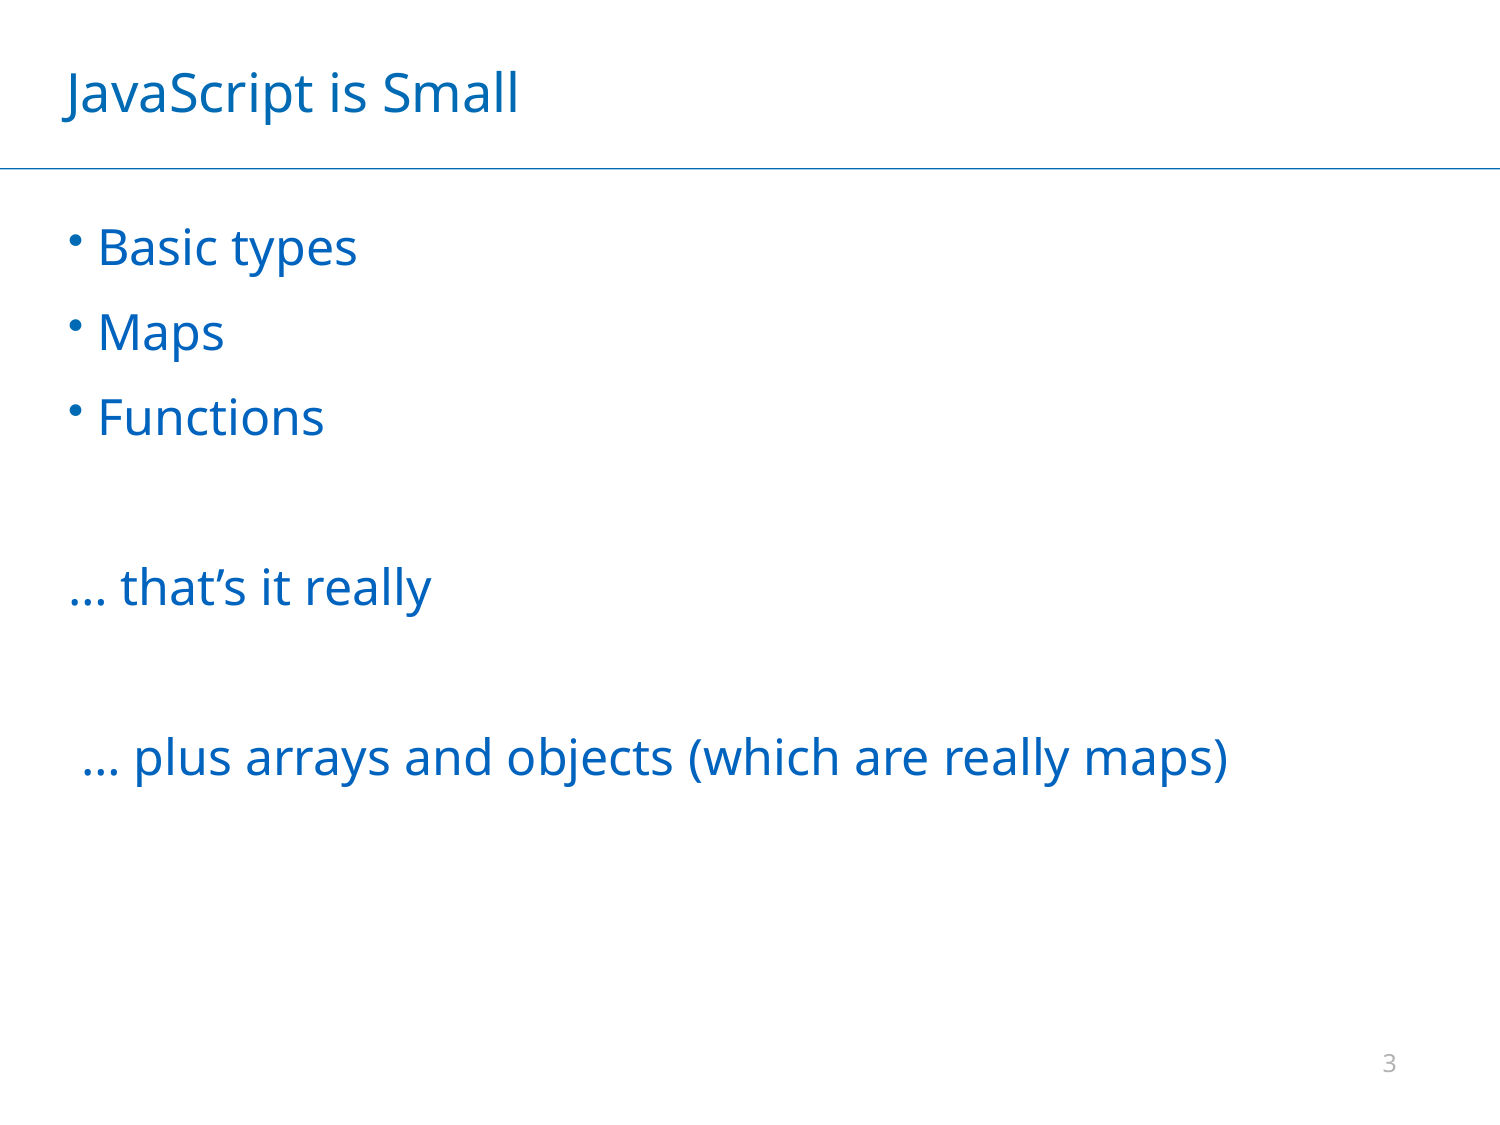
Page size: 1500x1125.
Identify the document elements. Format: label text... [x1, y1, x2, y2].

title JavaScript is Small [51, 43, 1459, 138]
slide_number 3 [1367, 1009, 1459, 1088]
list Basic types Maps Functions … that’s it really … plus arrays and objects (which are really maps) [53, 208, 1460, 1010]
